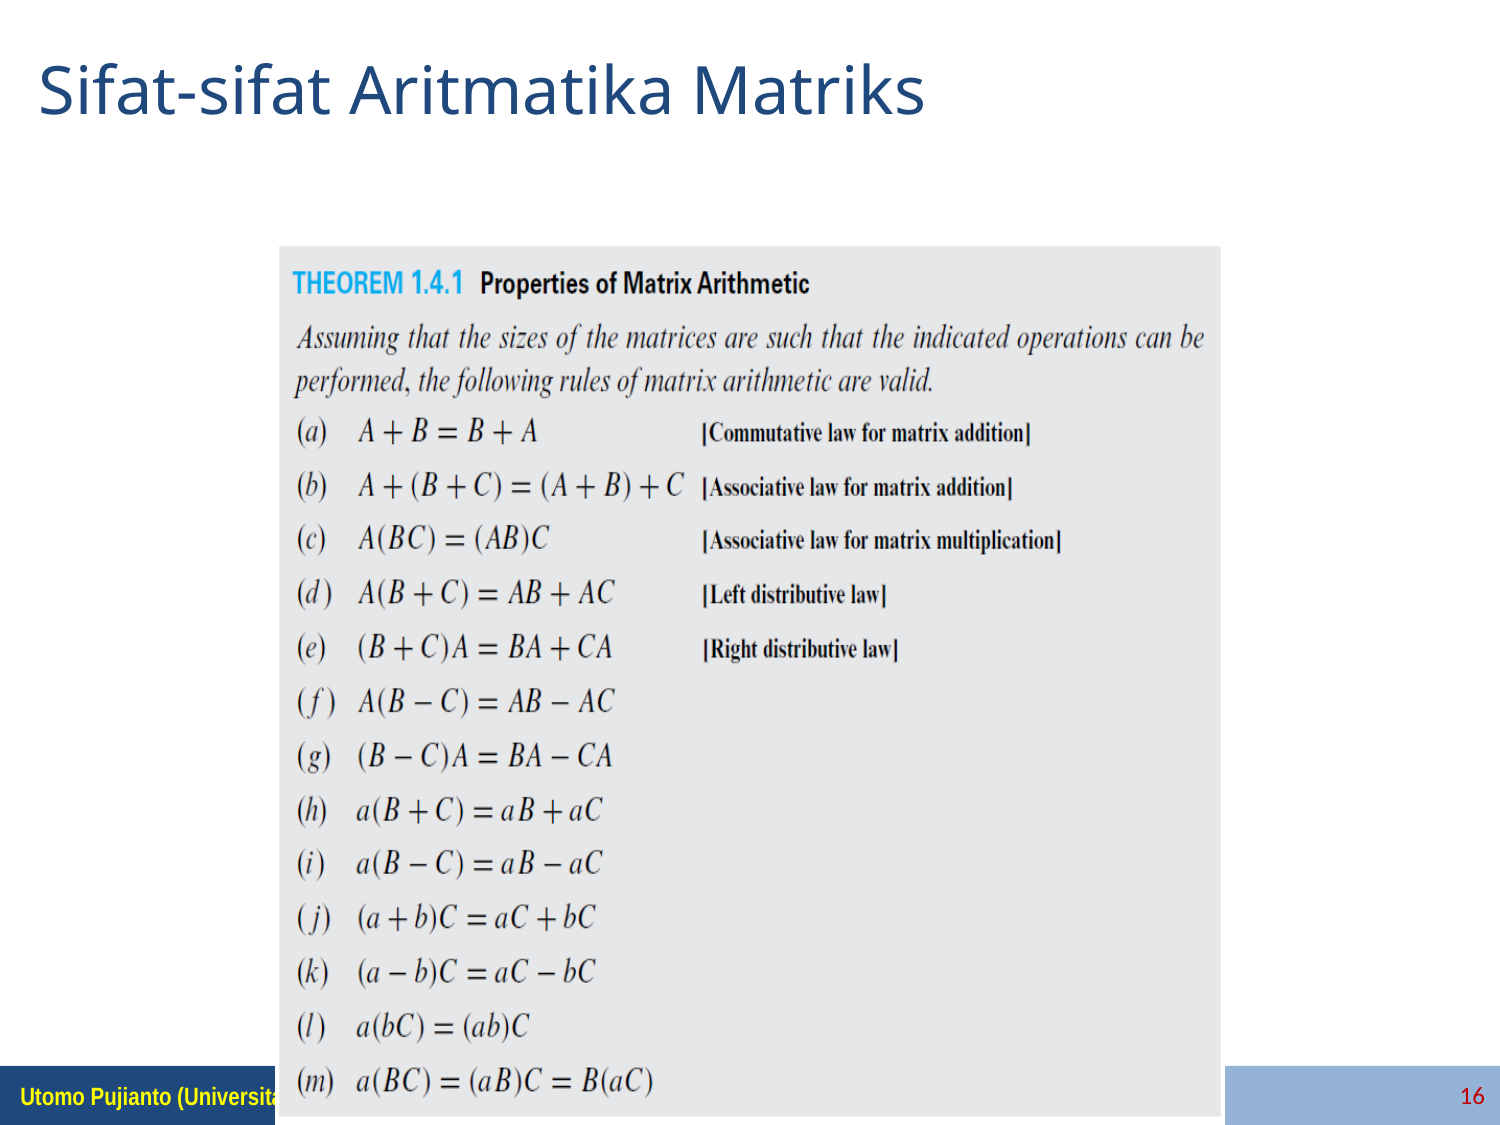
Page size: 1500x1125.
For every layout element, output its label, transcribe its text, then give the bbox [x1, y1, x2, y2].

picture [274, 238, 1225, 1125]
slide_number 16 [1230, 1065, 1500, 1125]
title Sifat-sifat Aritmatika Matriks [23, 23, 1477, 153]
